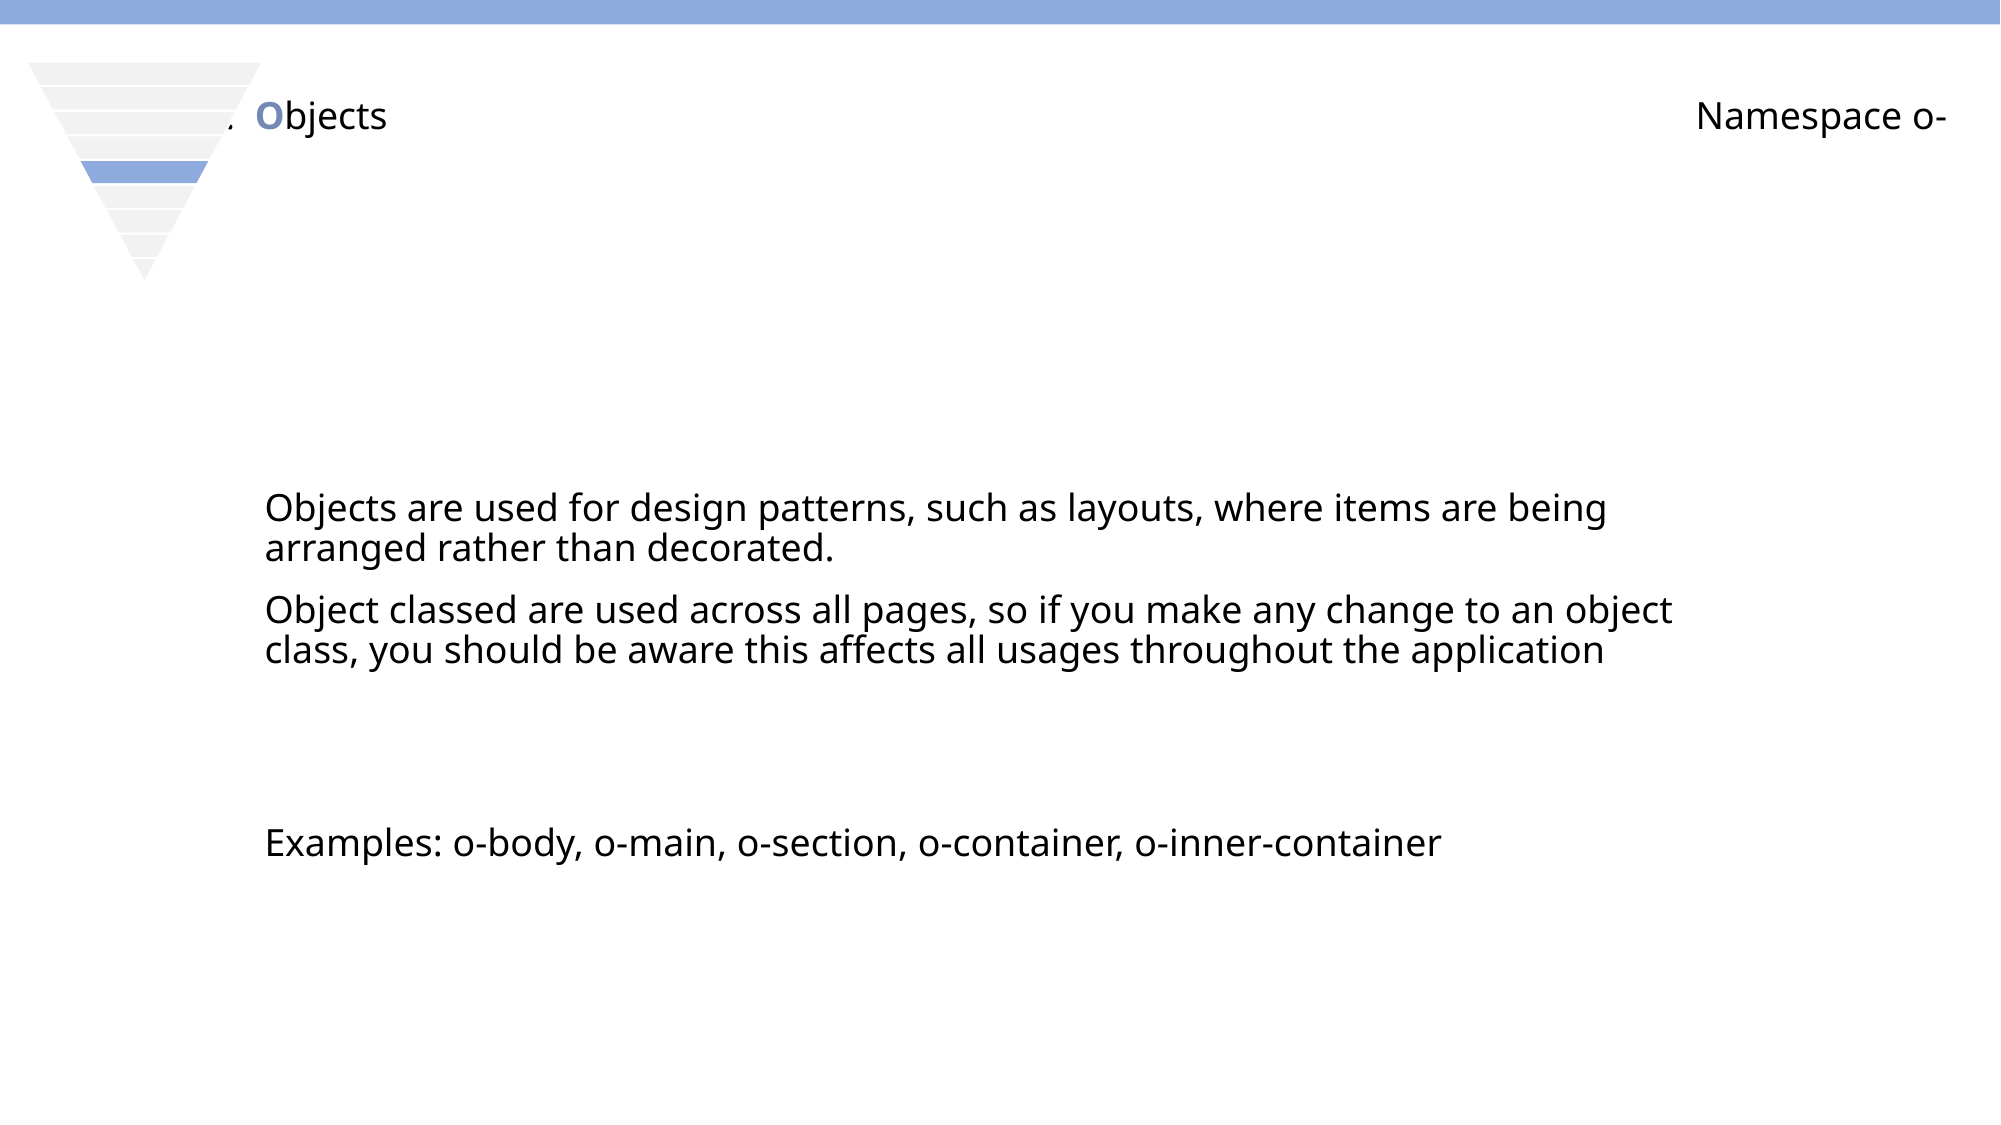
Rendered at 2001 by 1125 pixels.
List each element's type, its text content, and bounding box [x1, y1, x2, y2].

text_box Namespace o- [1680, 84, 1962, 145]
text_box Objects are used for design patterns, such as layouts, where items are being arranged rather than decorated. Object classed are used across all pages, so if you make any change to an object class, you should be aware this affects all usages throughout the application [249, 481, 1730, 790]
text_box TCSS: Objects [263, 84, 403, 145]
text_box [25, 61, 263, 283]
text_box [0, 0, 2000, 25]
text_box Examples: o-body, o-main, o-section, o-container, o-inner-container [249, 816, 1822, 1004]
